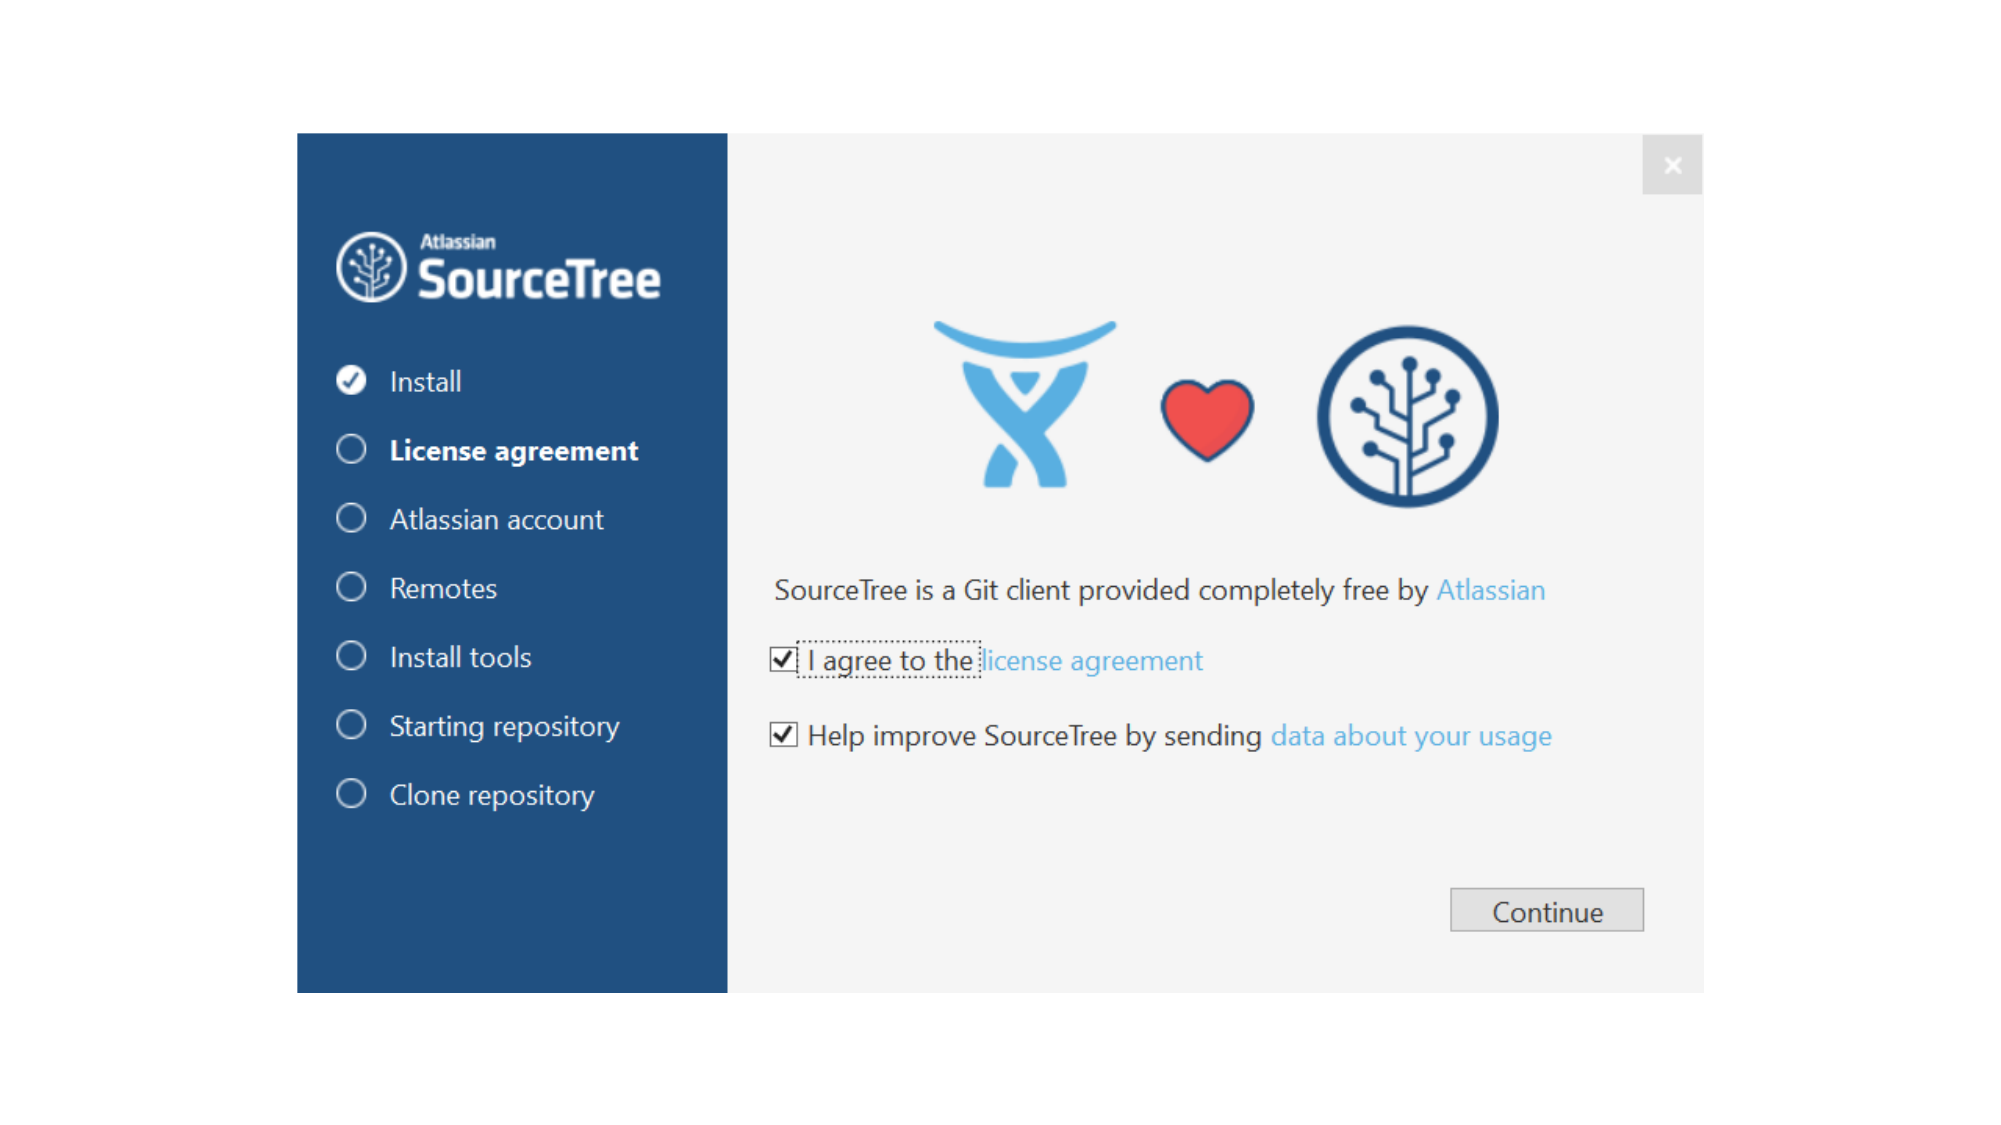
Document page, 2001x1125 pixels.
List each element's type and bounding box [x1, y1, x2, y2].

picture [296, 132, 1704, 993]
